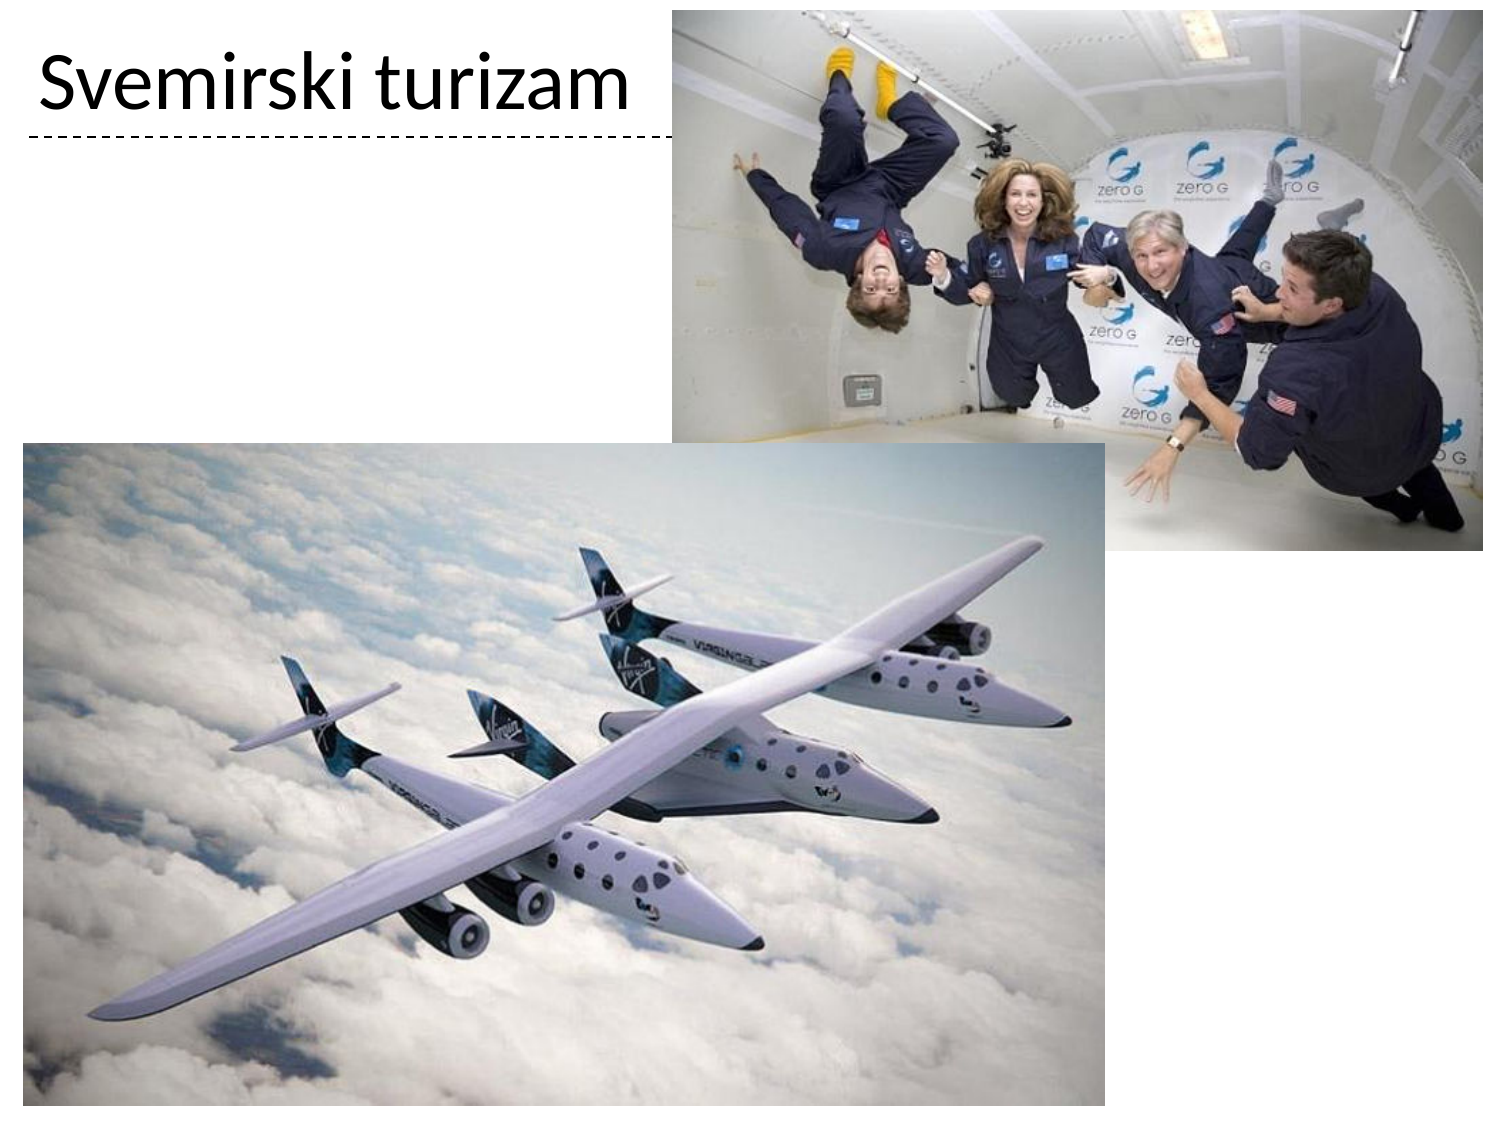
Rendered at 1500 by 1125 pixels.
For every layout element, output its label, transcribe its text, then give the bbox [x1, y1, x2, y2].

picture [22, 10, 1483, 1107]
title Svemirski turizam [23, 23, 667, 129]
